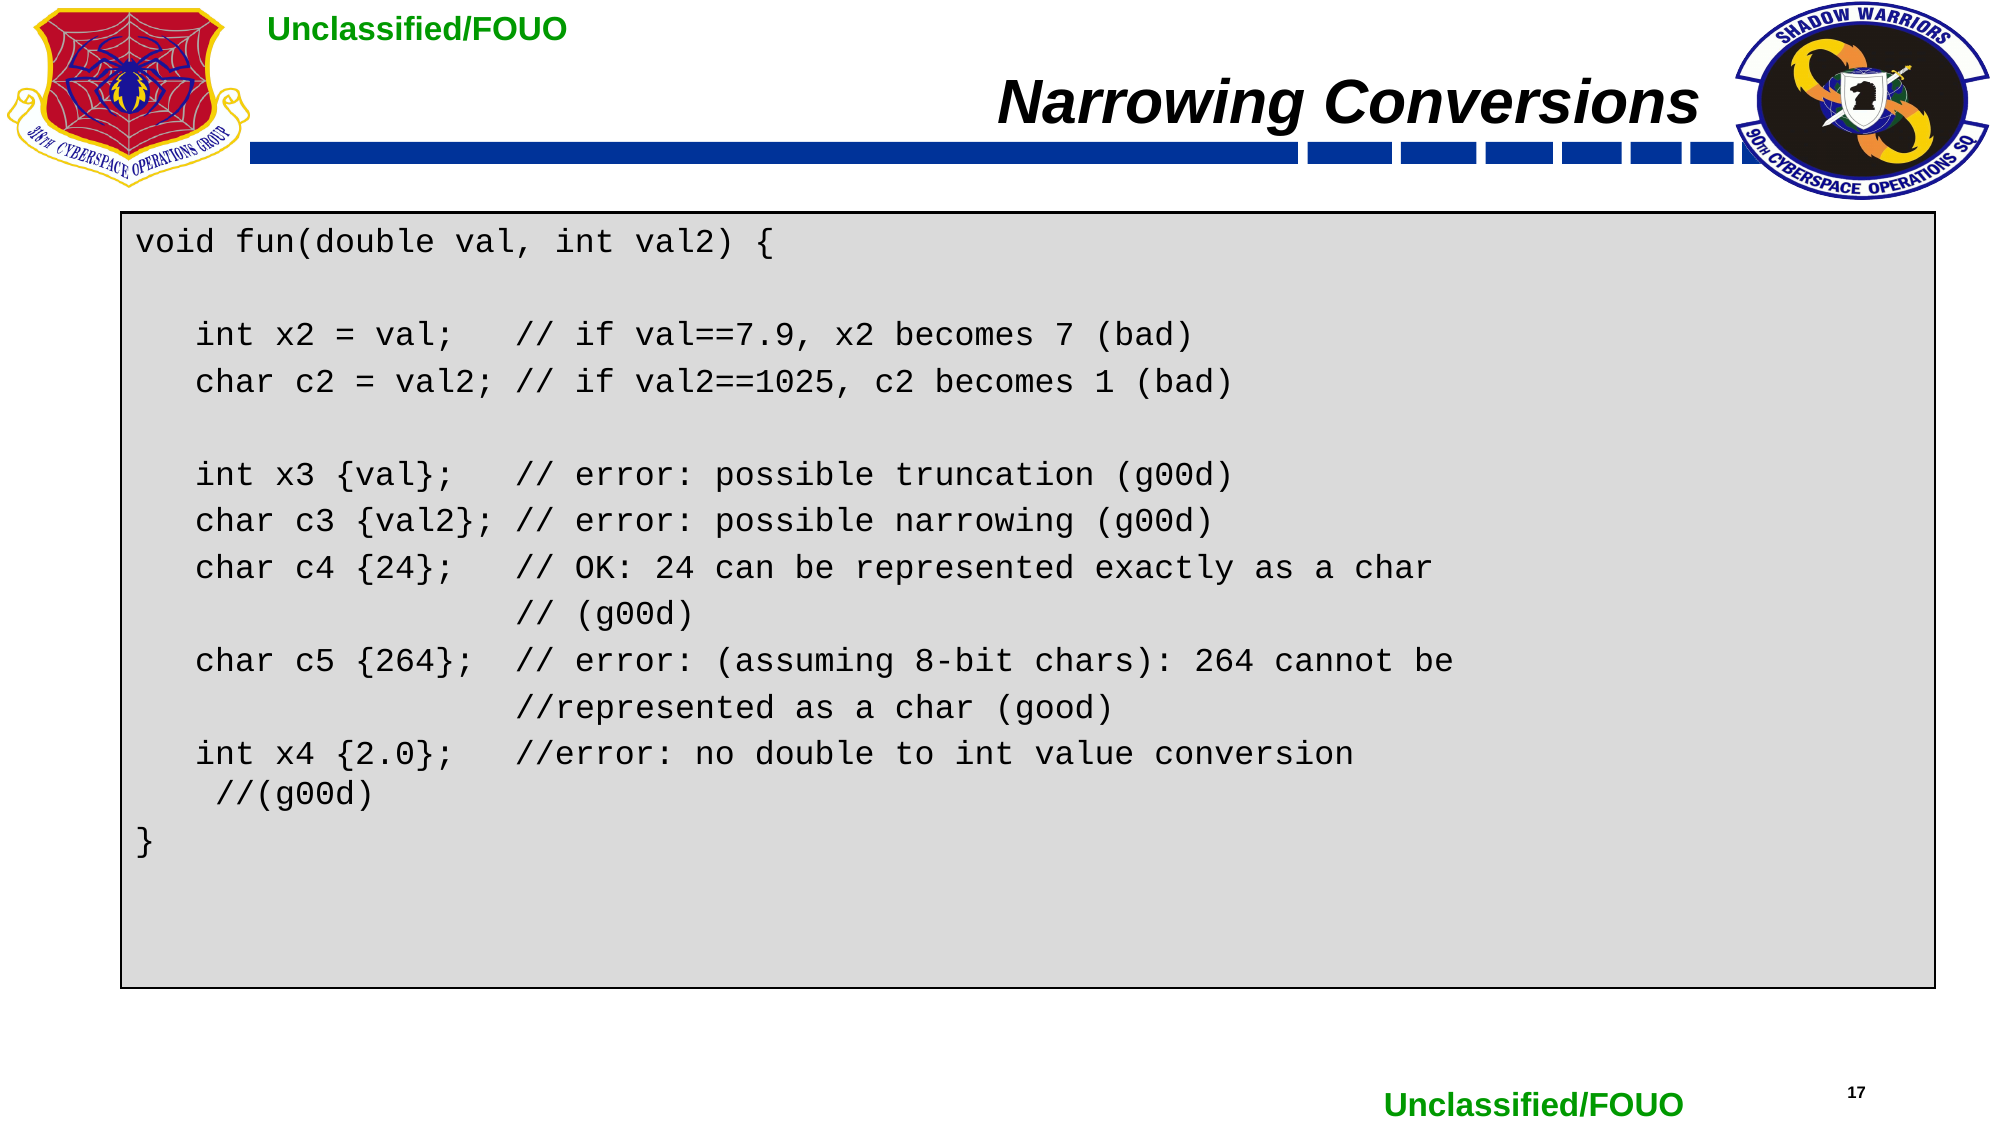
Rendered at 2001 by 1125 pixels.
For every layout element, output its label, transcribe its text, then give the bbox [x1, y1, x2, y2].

picture [1734, 1, 1991, 200]
list void fun(double val, int val2) { int x2 = val; // if val==7.9, x2 becomes 7 (bad) char c2 = val2; // if val2==1025, c2 becomes 1 (bad) int x3 {val}; // error: possible truncation (g00d) char c3 {val2}; // error: possible narrowing (g00d) char c4 {24}; // OK: 24 can be represented exactly as a char // (g00d) char c5 {264}; // error: (assuming 8-bit chars): 264 cannot be //represented as a char (good) int x4 {2.0}; //error: no double to int value conversion //(g00d) } [120, 211, 1936, 989]
title Narrowing Conversions [332, 51, 1718, 142]
picture [7, 8, 250, 188]
